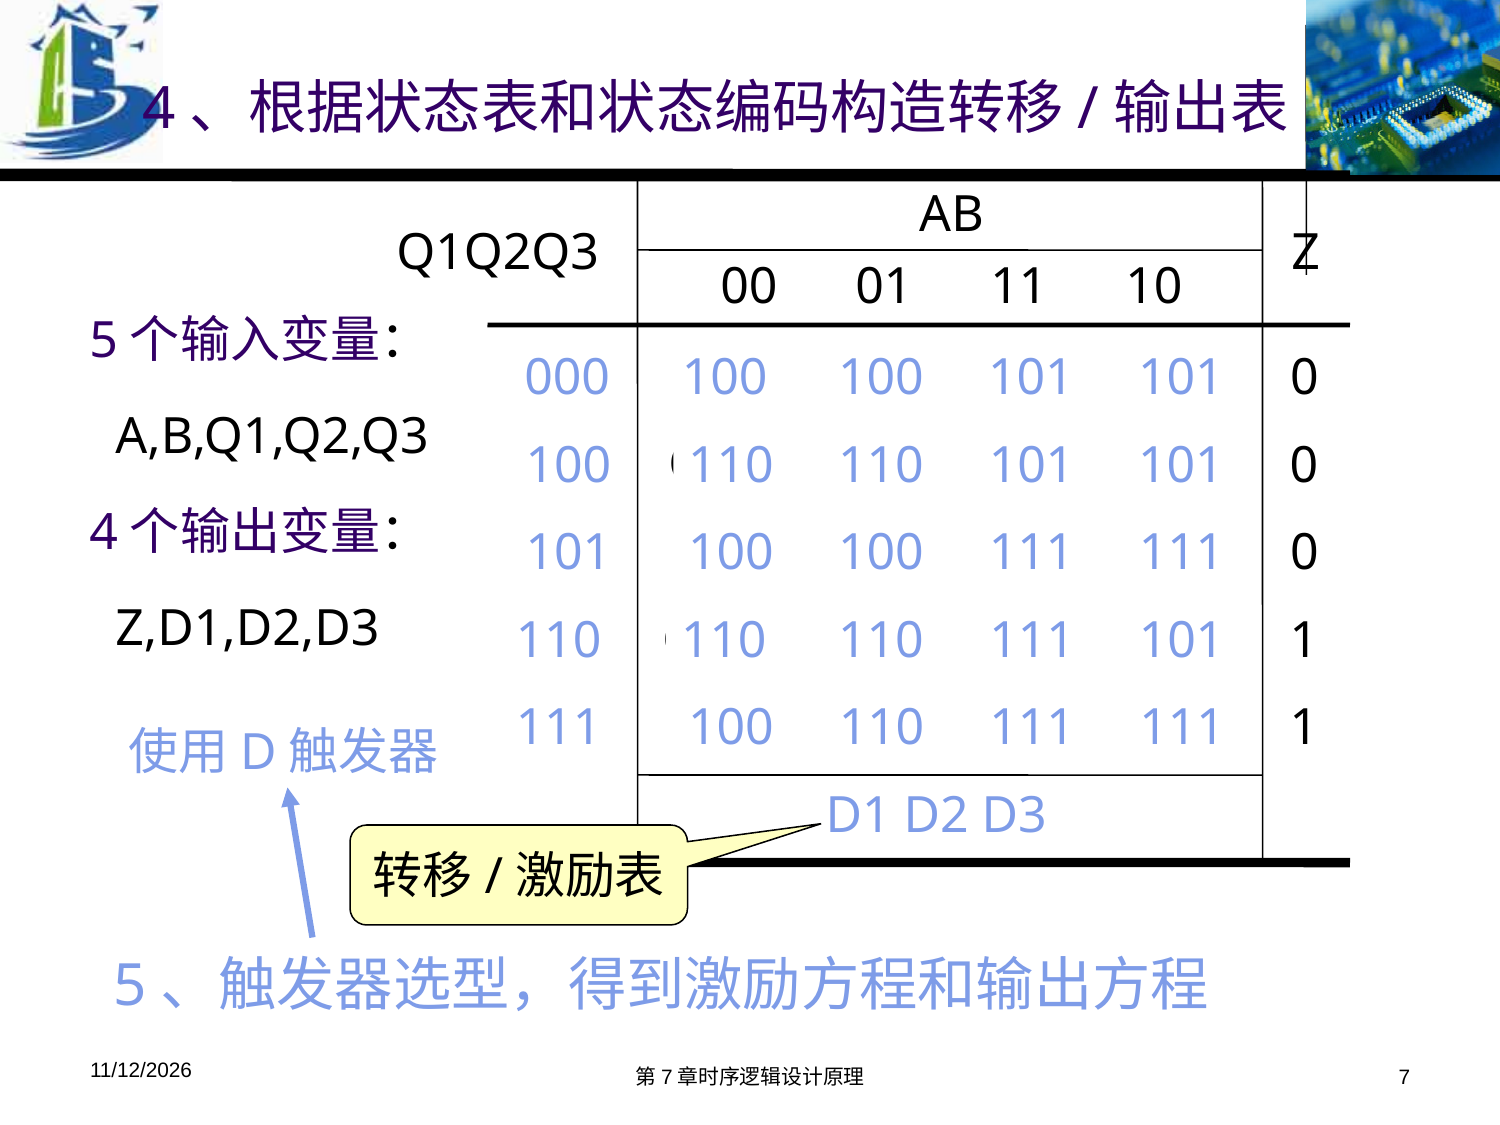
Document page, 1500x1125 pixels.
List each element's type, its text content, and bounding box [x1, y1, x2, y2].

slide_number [74, 1048, 426, 1101]
text_box Q1Q2Q3 [381, 211, 482, 287]
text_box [1101, 774, 1113, 851]
slide_number 7 [1074, 1055, 1426, 1101]
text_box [775, 774, 786, 851]
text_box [666, 424, 939, 764]
text_box 5、触发器选型，得到激励方程和输出方程 [98, 939, 1224, 1025]
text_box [787, 774, 1101, 851]
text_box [487, 162, 1351, 863]
picture [1306, 0, 1500, 175]
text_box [124, 712, 443, 938]
text_box 4、根据状态表和状态编码构造转移/输出表 [128, 62, 1303, 148]
footer 第7章时序逻辑设计原理 [512, 1055, 988, 1101]
text_box 转移/激励表 [446, 825, 688, 925]
text_box 5个输入变量： A,B,Q1,Q2,Q3 4个输出变量： Z,D1,D2,D3 [74, 263, 445, 663]
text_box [974, 337, 1239, 511]
picture [0, 0, 163, 163]
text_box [974, 512, 1239, 764]
